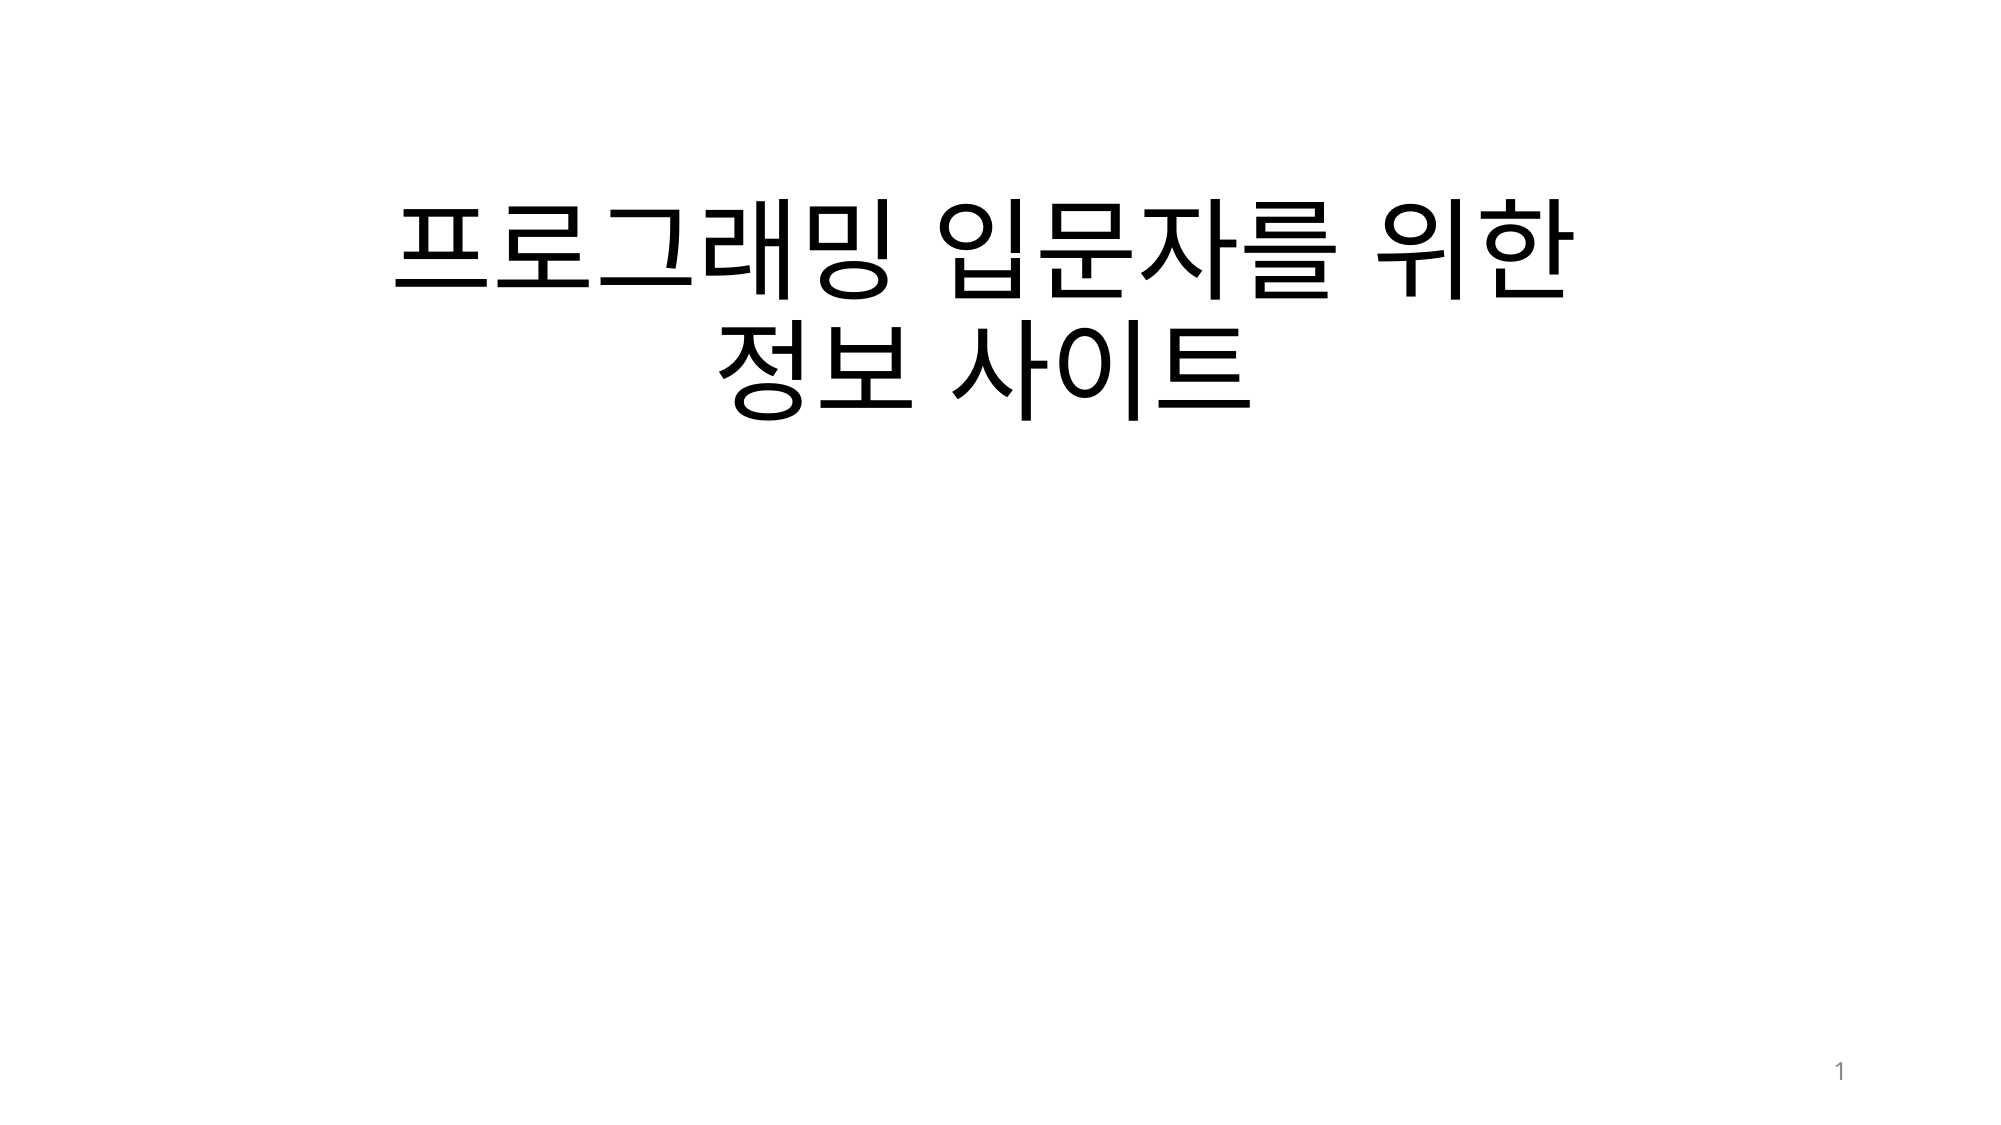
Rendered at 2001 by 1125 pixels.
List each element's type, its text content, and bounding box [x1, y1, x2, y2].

slide_number 1 [1412, 1042, 1863, 1103]
title 프로그래밍 입문자를 위한 정보 사이트 [249, 185, 1750, 578]
